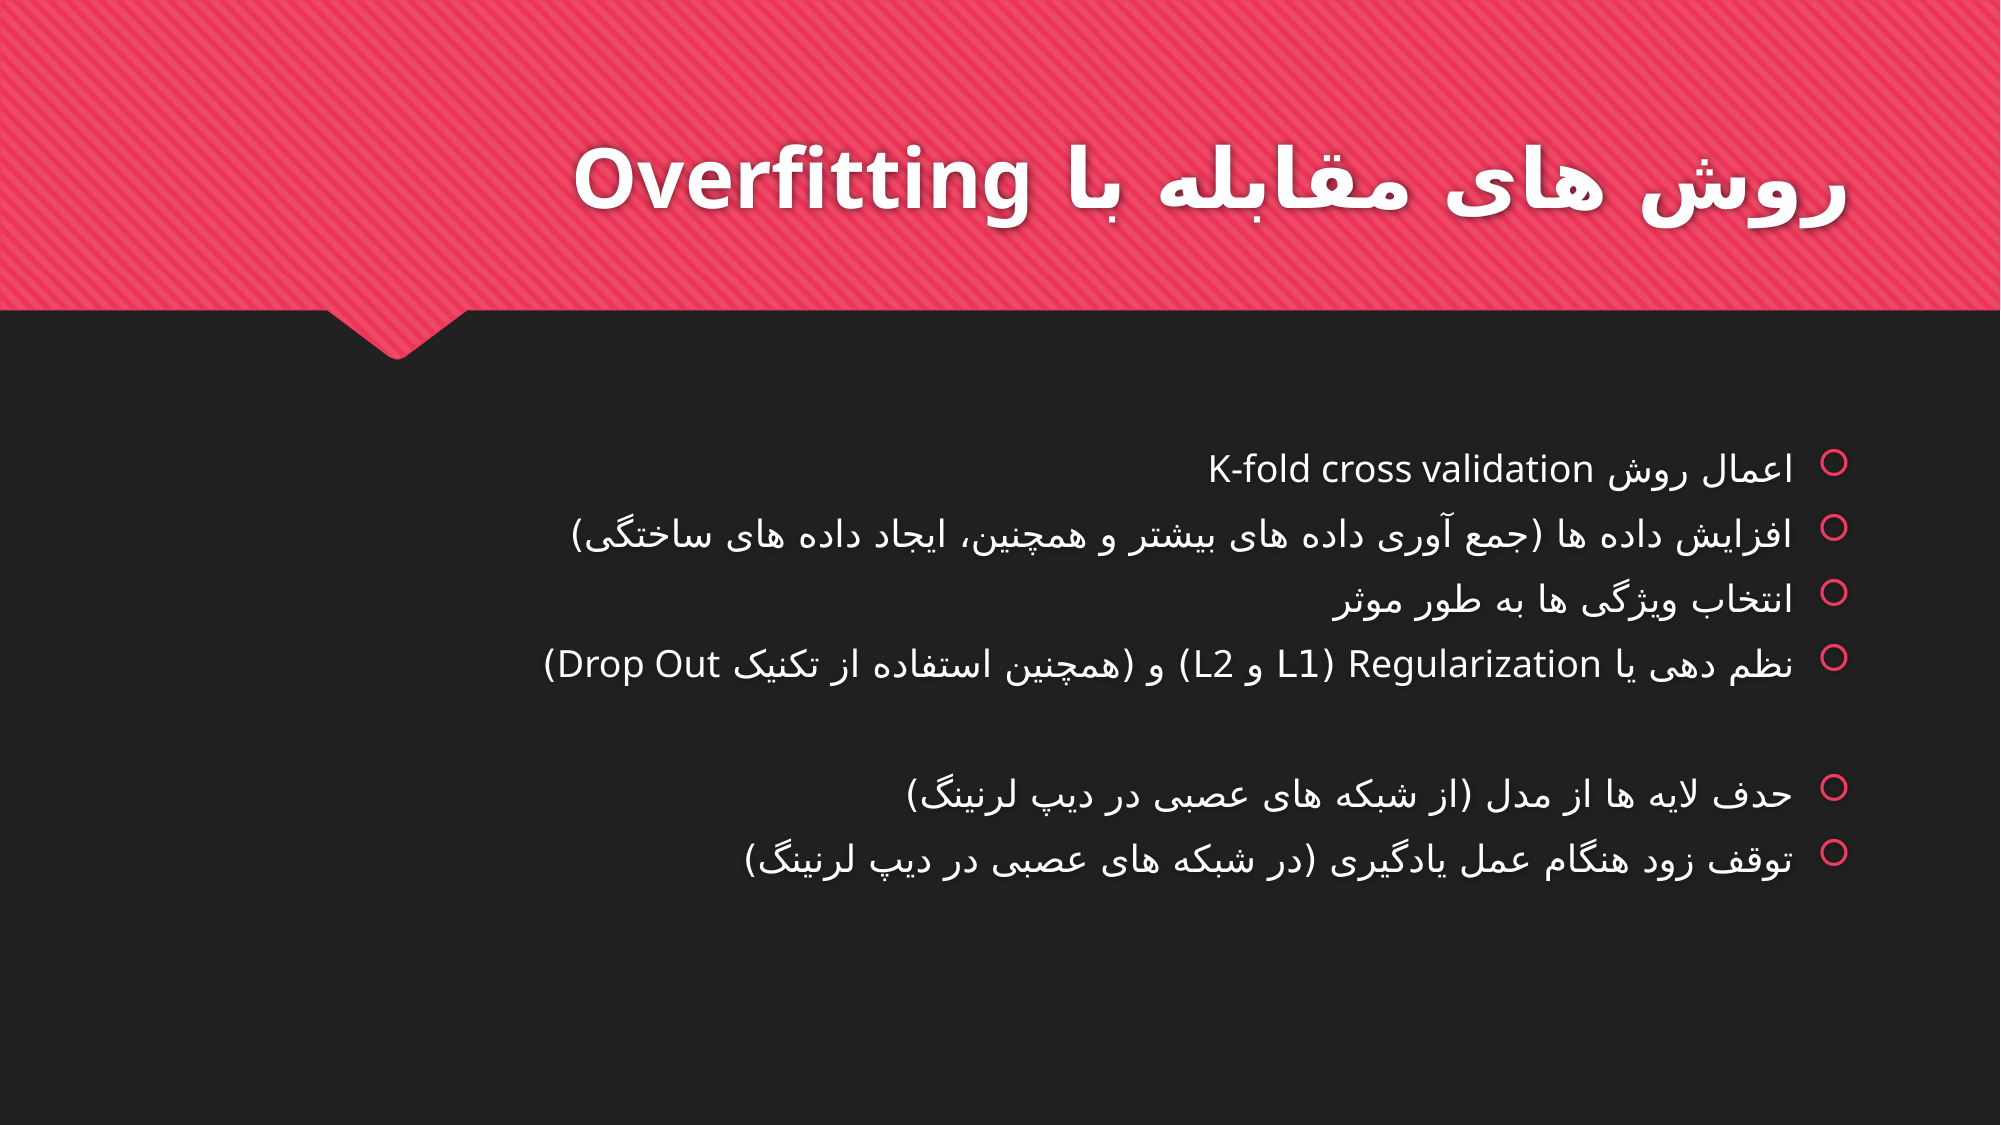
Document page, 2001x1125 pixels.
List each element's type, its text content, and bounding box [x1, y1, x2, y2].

title روش های مقابله با Overfitting [132, 73, 1868, 233]
list اعمال روش K-fold cross validation افزایش داده ها (جمع آوری داده های بیشتر و همچنین، ایجاد داده های ساختگی) انتخاب ویژگی ها به طور موثر نظم دهی یا Regularization (L1 و L2) و (همچنین استفاده از تکنیک Drop Out) حدف لایه ها از مدل (از شبکه های عصبی در دیپ لرنینگ) توقف زود هنگام عمل یادگیری (در شبکه های عصبی در دیپ لرنینگ) [134, 364, 1866, 962]
